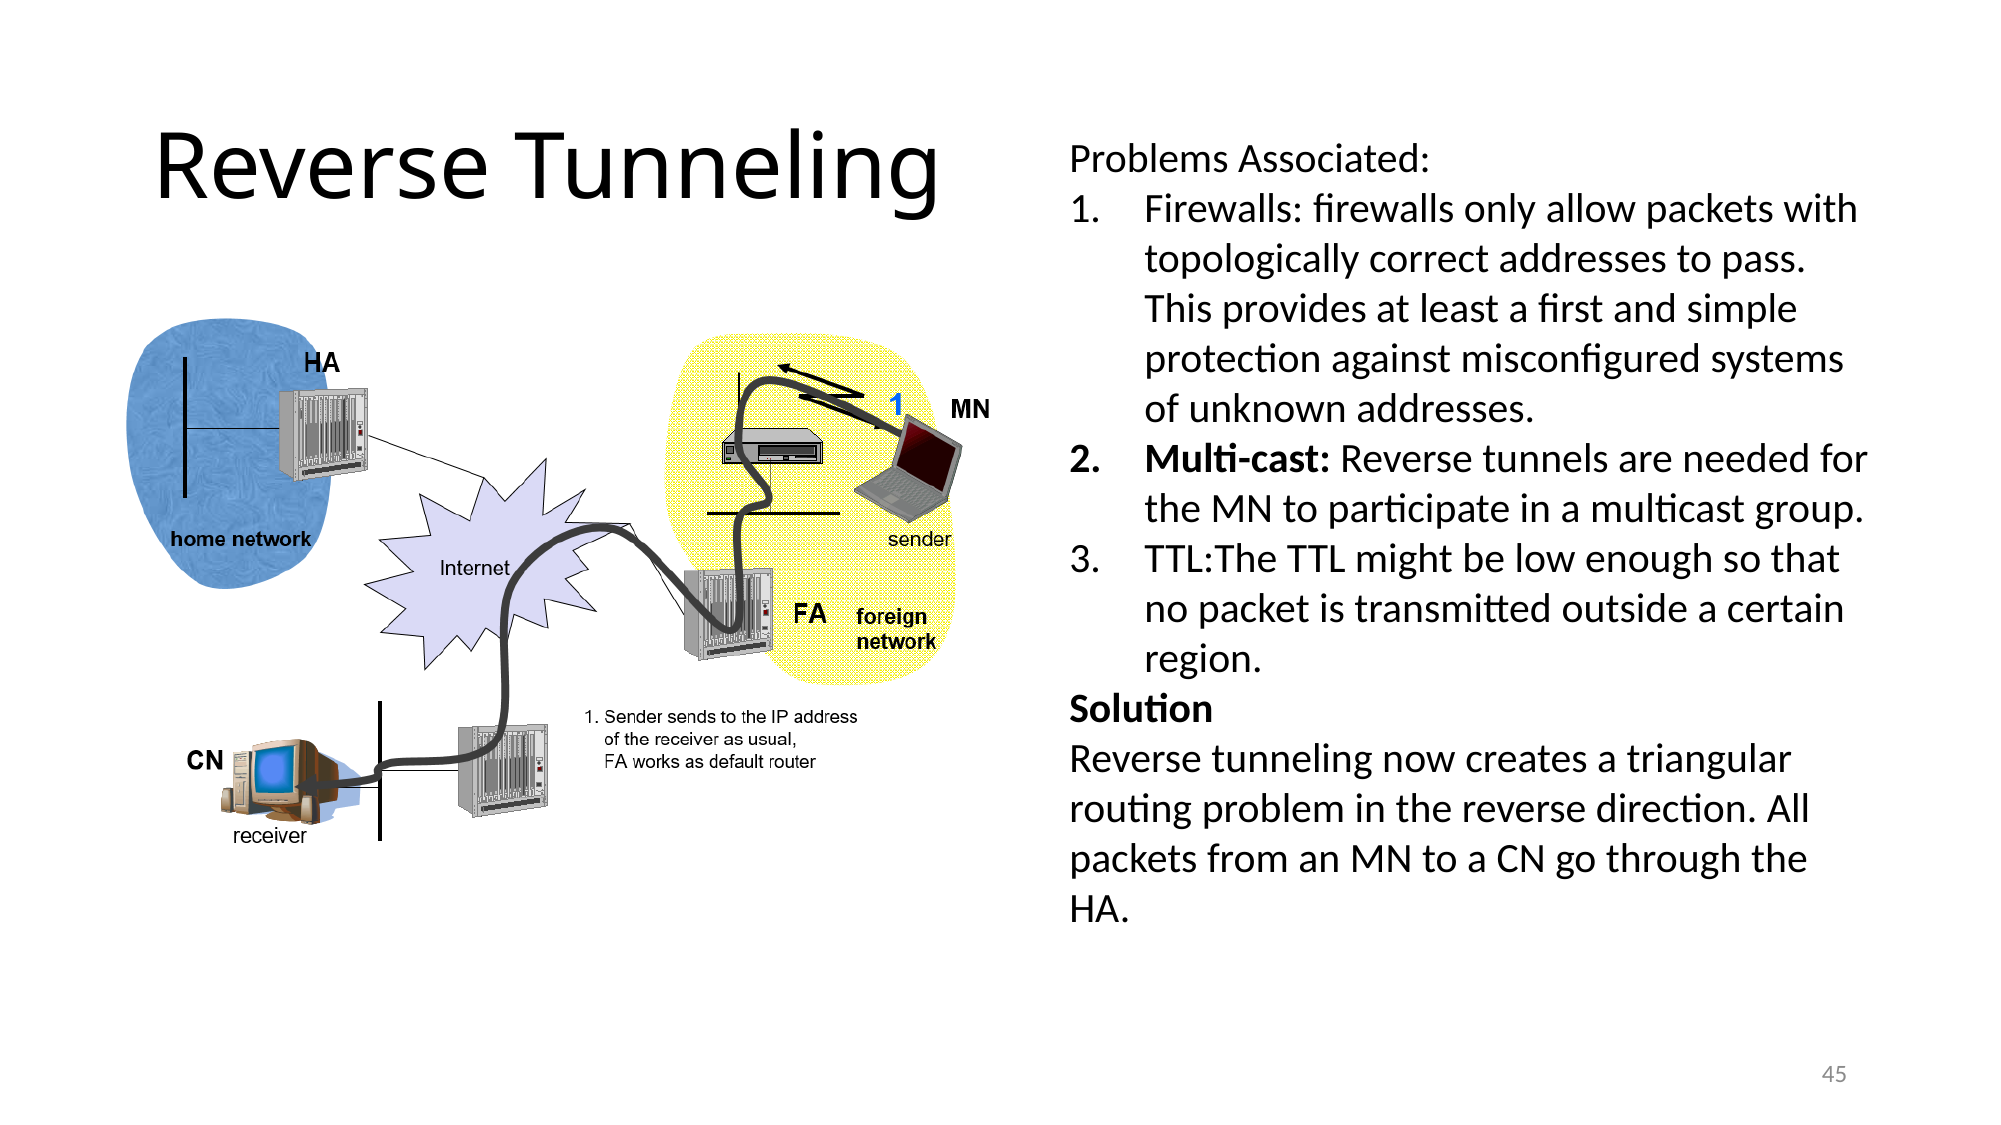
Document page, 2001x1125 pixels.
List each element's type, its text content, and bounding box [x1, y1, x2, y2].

title Reverse Tunneling [137, 59, 1863, 278]
text_box Problems Associated: Firewalls: firewalls only allow packets with topologically correct addresses to pass. This provides at least a first and simple protection against misconfigured systems of unknown addresses. Multi-cast: Reverse tunnels are needed for the MN to participate in a multicast group. TTL:The TTL might be low enough so that no packet is transmitted outside a certain region. Solution Reverse tunneling now creates a triangular routing problem in the reverse direction. All packets from an MN to a CN go through the HA. [1054, 123, 1889, 939]
slide_number 45 [1412, 1042, 1863, 1103]
picture [34, 316, 1016, 854]
